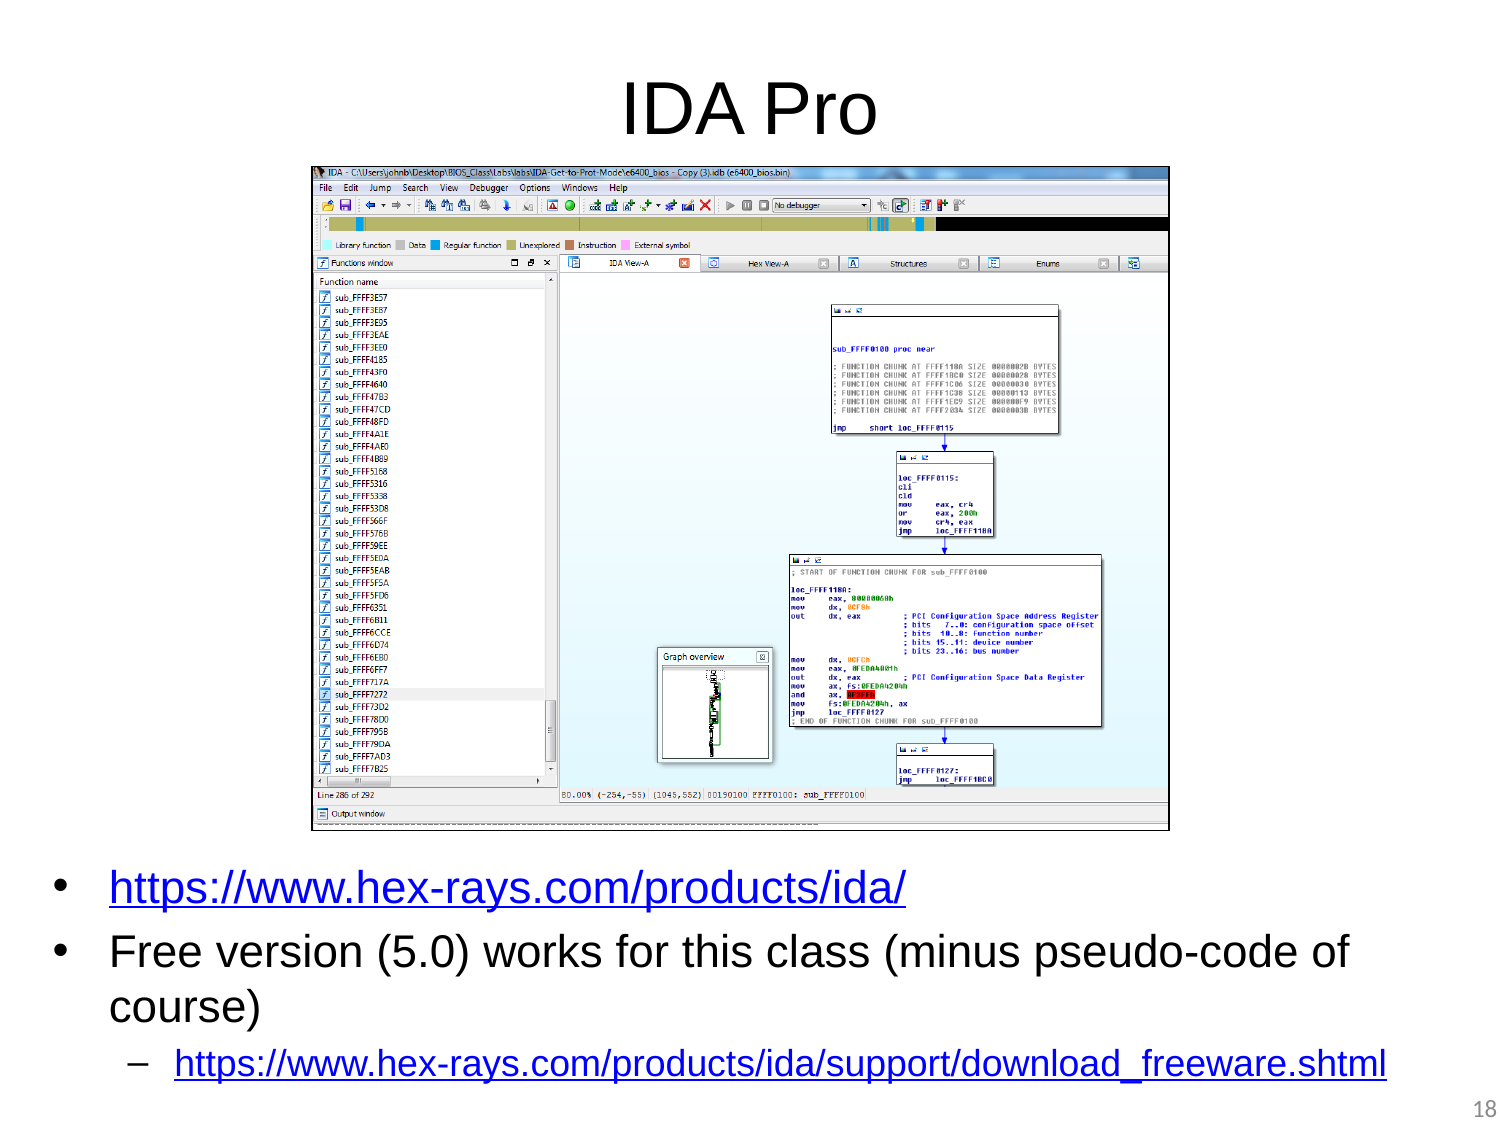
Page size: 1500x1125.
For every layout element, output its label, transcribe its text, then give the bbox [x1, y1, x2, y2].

title IDA Pro [75, 10, 1425, 199]
picture [312, 167, 1169, 831]
slide_number 18 [1162, 1077, 1500, 1125]
list https://www.hex-rays.com/products/ida/ Free version (5.0) works for this class (minus pseudo-code of course) https://www.hex-rays.com/products/ida/support/download_freeware.shtml [37, 849, 1475, 1113]
